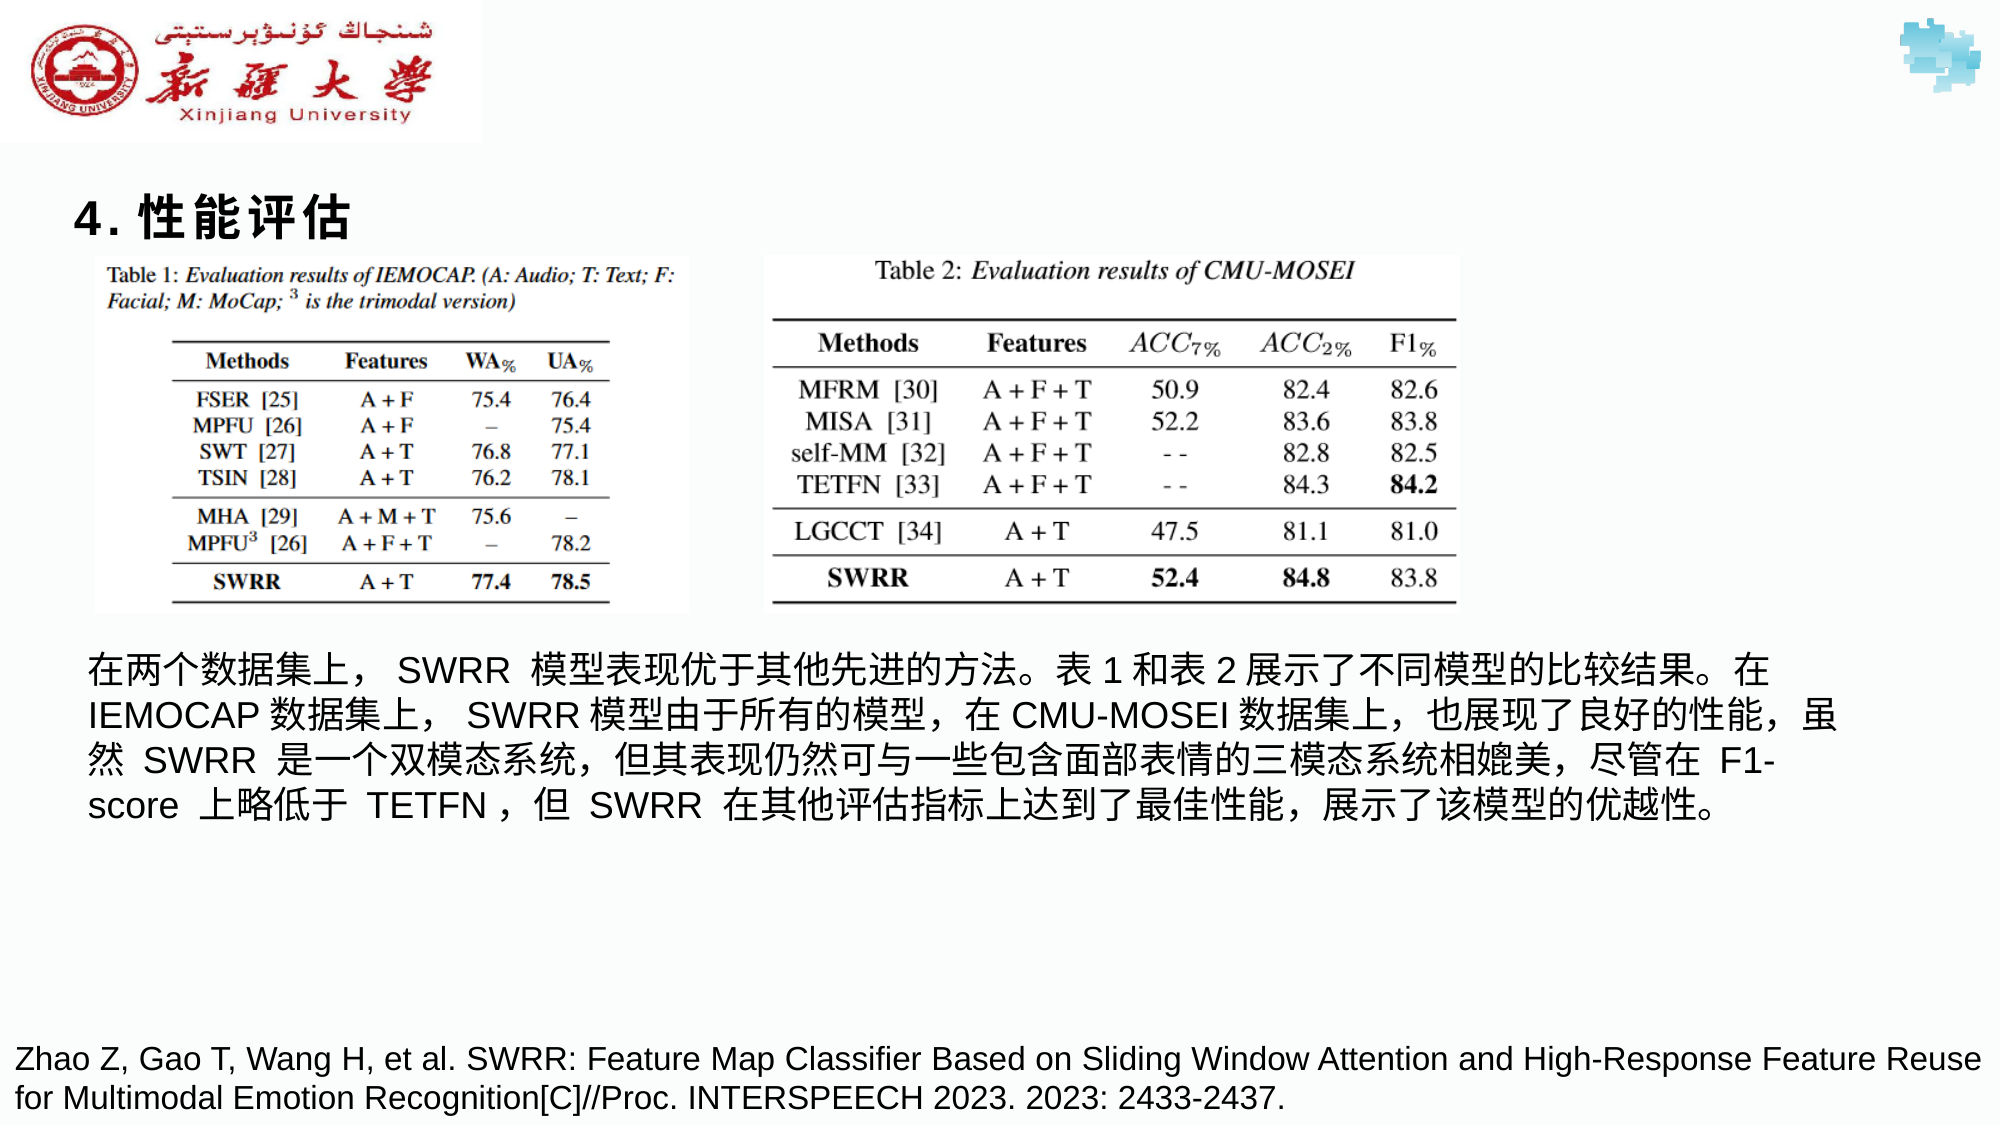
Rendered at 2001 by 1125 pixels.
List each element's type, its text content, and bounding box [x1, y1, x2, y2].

picture [95, 256, 689, 613]
text_box Zhao Z, Gao T, Wang H, et al. SWRR: Feature Map Classifier Based on Sliding Window Attention and High-Response Feature Reuse for Multimodal Emotion Recognition[C]//Proc. INTERSPEECH 2023. 2023: 2433-2437. [0, 1029, 2000, 1124]
text_box 在两个数据集上，SWRR 模型表现优于其他先进的方法。表1和表2展示了不同模型的比较结果。在IEMOCAP数据集上，SWRR模型由于所有的模型，在CMU-MOSEI数据集上，也展现了良好的性能，虽然 SWRR 是一个双模态系统，但其表现仍然可与一些包含面部表情的三模态系统相媲美，尽管在 F1-score 上略低于 TETFN，但 SWRR 在其他评估指标上达到了最佳性能，展示了该模型的优越性。 [73, 638, 1881, 834]
text_box 4.性能评估 [59, 158, 394, 274]
picture [1881, 0, 2000, 112]
picture [764, 255, 1460, 613]
picture [0, 0, 482, 143]
